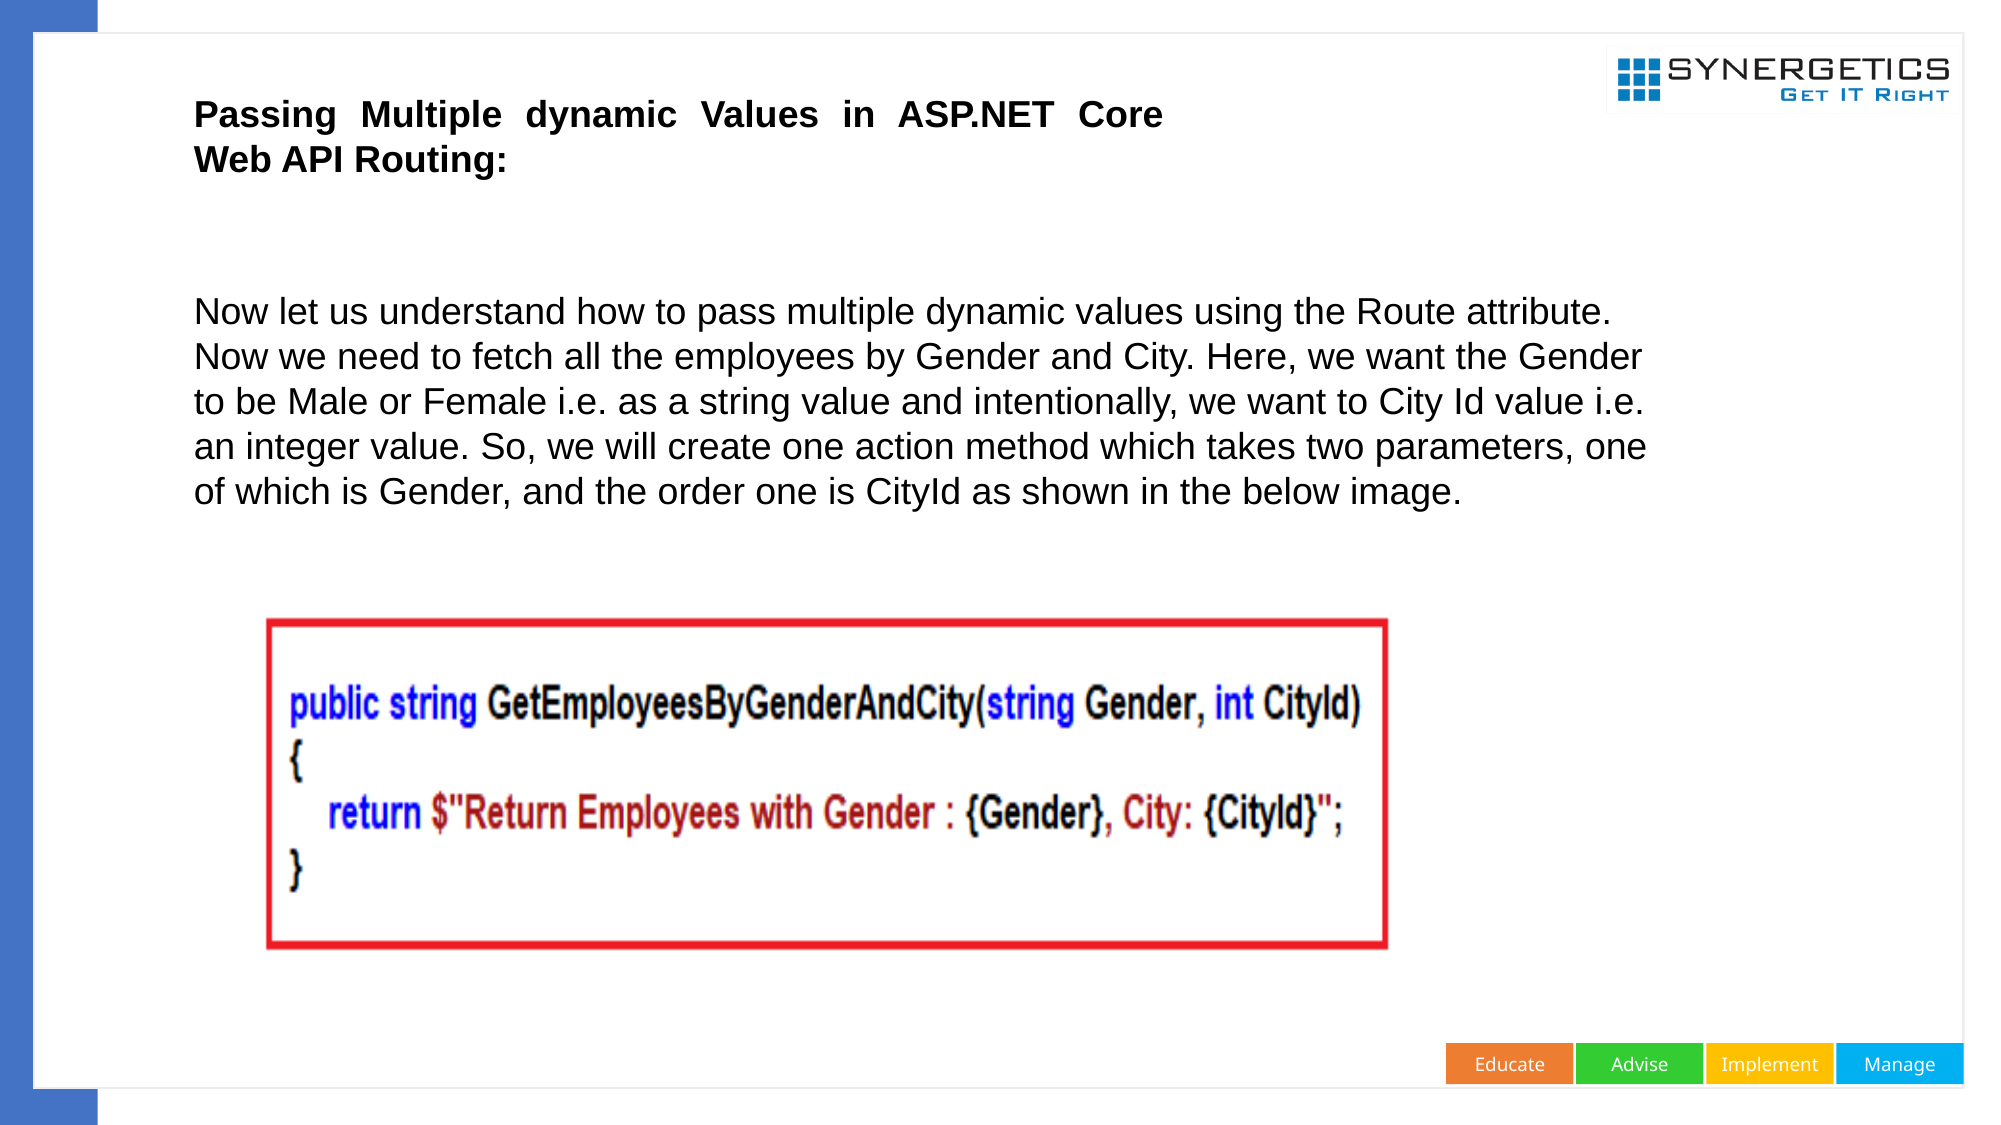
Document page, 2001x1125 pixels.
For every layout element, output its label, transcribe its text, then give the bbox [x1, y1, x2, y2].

picture [1606, 45, 1960, 114]
text_box Passing Multiple dynamic Values in ASP.NET Core Web API Routing: [179, 82, 1179, 188]
picture [259, 602, 1402, 962]
text_box Now let us understand how to pass multiple dynamic values using the Route attribute. Now we need to fetch all the employees by Gender and City. Here, we want the Gender to be Male or Female i.e. as a string value and intentionally, we want to City Id value i.e. an integer value. So, we will create one action method which takes two parameters, one of which is Gender, and the order one is CityId as shown in the below image. [179, 279, 1688, 520]
